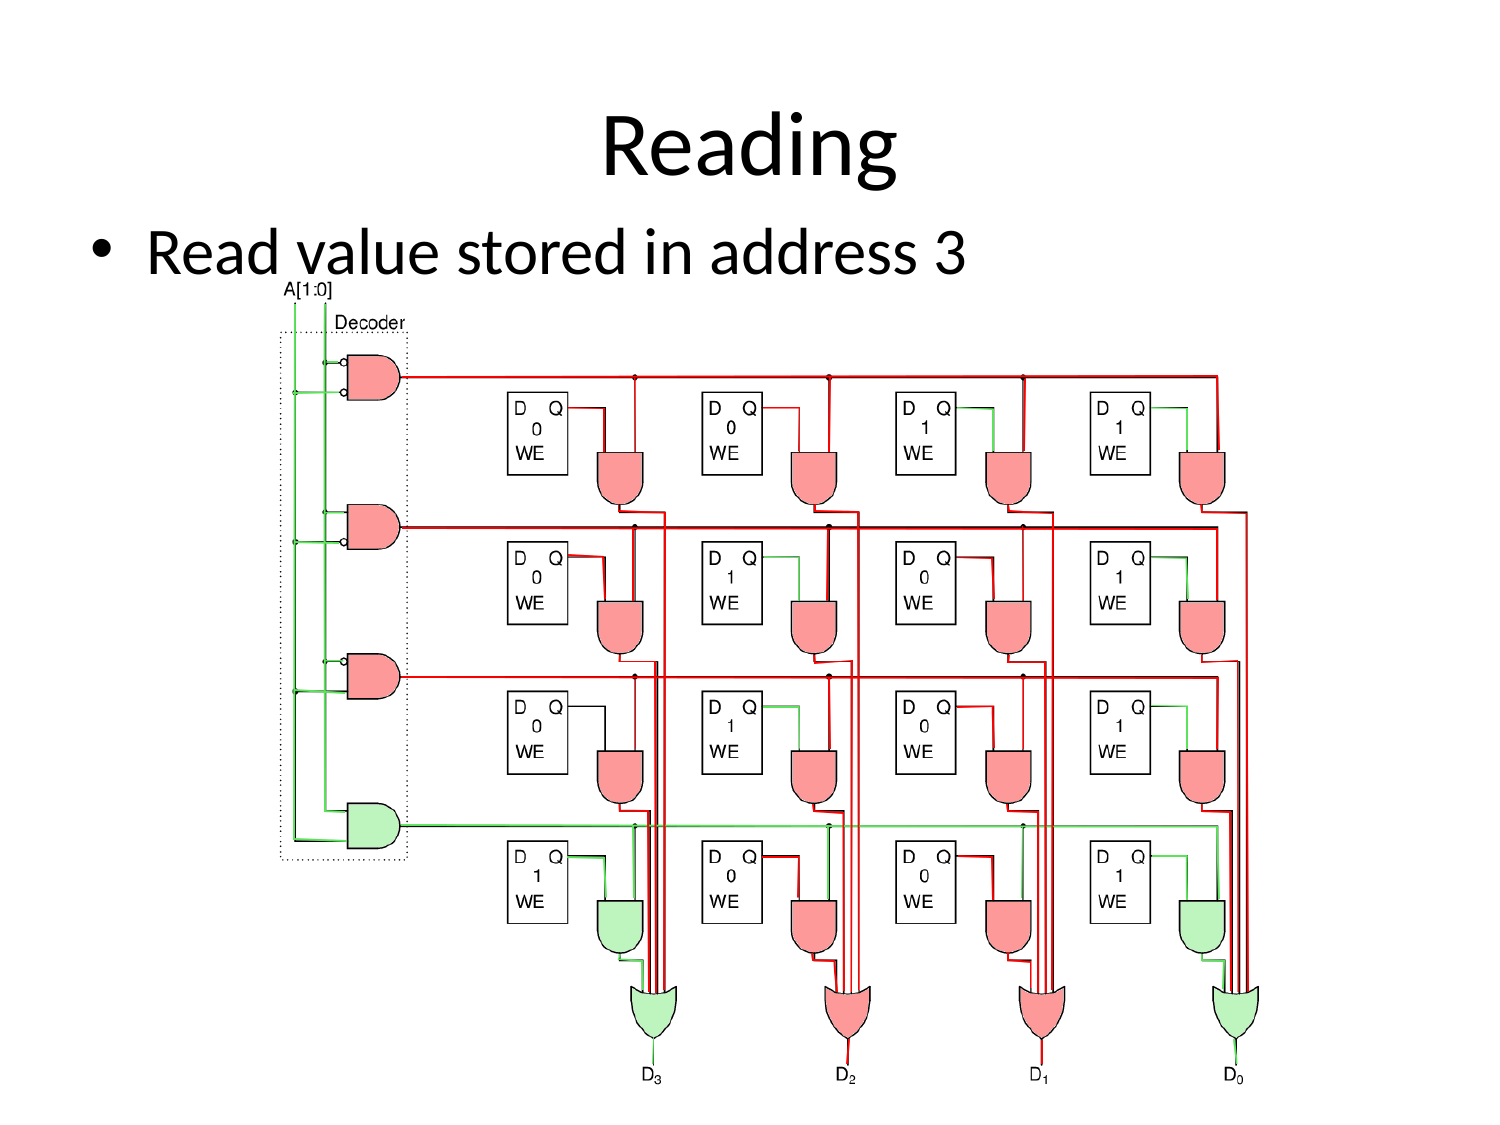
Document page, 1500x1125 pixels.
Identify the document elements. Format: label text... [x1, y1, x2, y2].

list Read value stored in address 3 [75, 200, 1425, 1005]
title Reading [75, 45, 1425, 200]
picture [274, 278, 1263, 1089]
